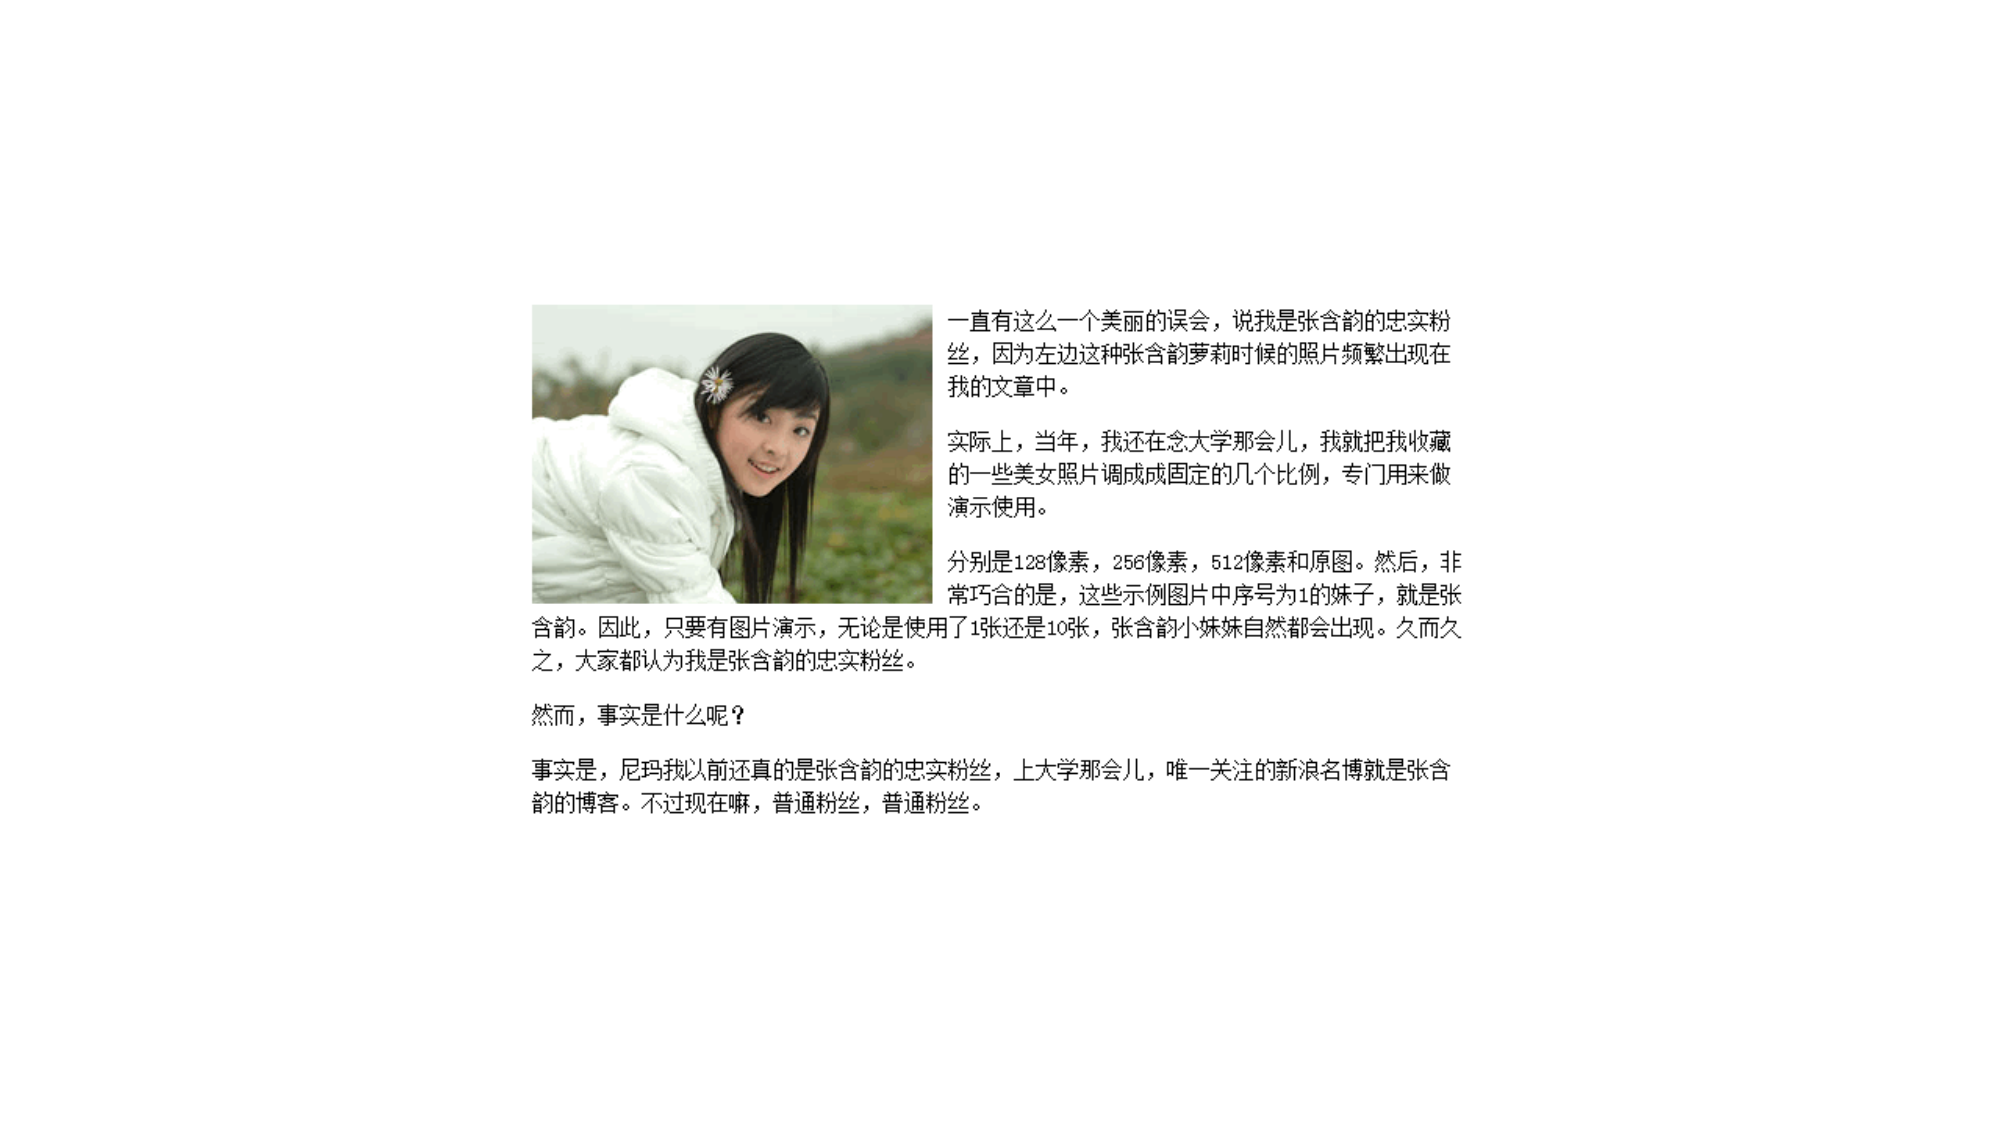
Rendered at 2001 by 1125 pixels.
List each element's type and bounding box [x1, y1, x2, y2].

picture [523, 291, 1477, 834]
